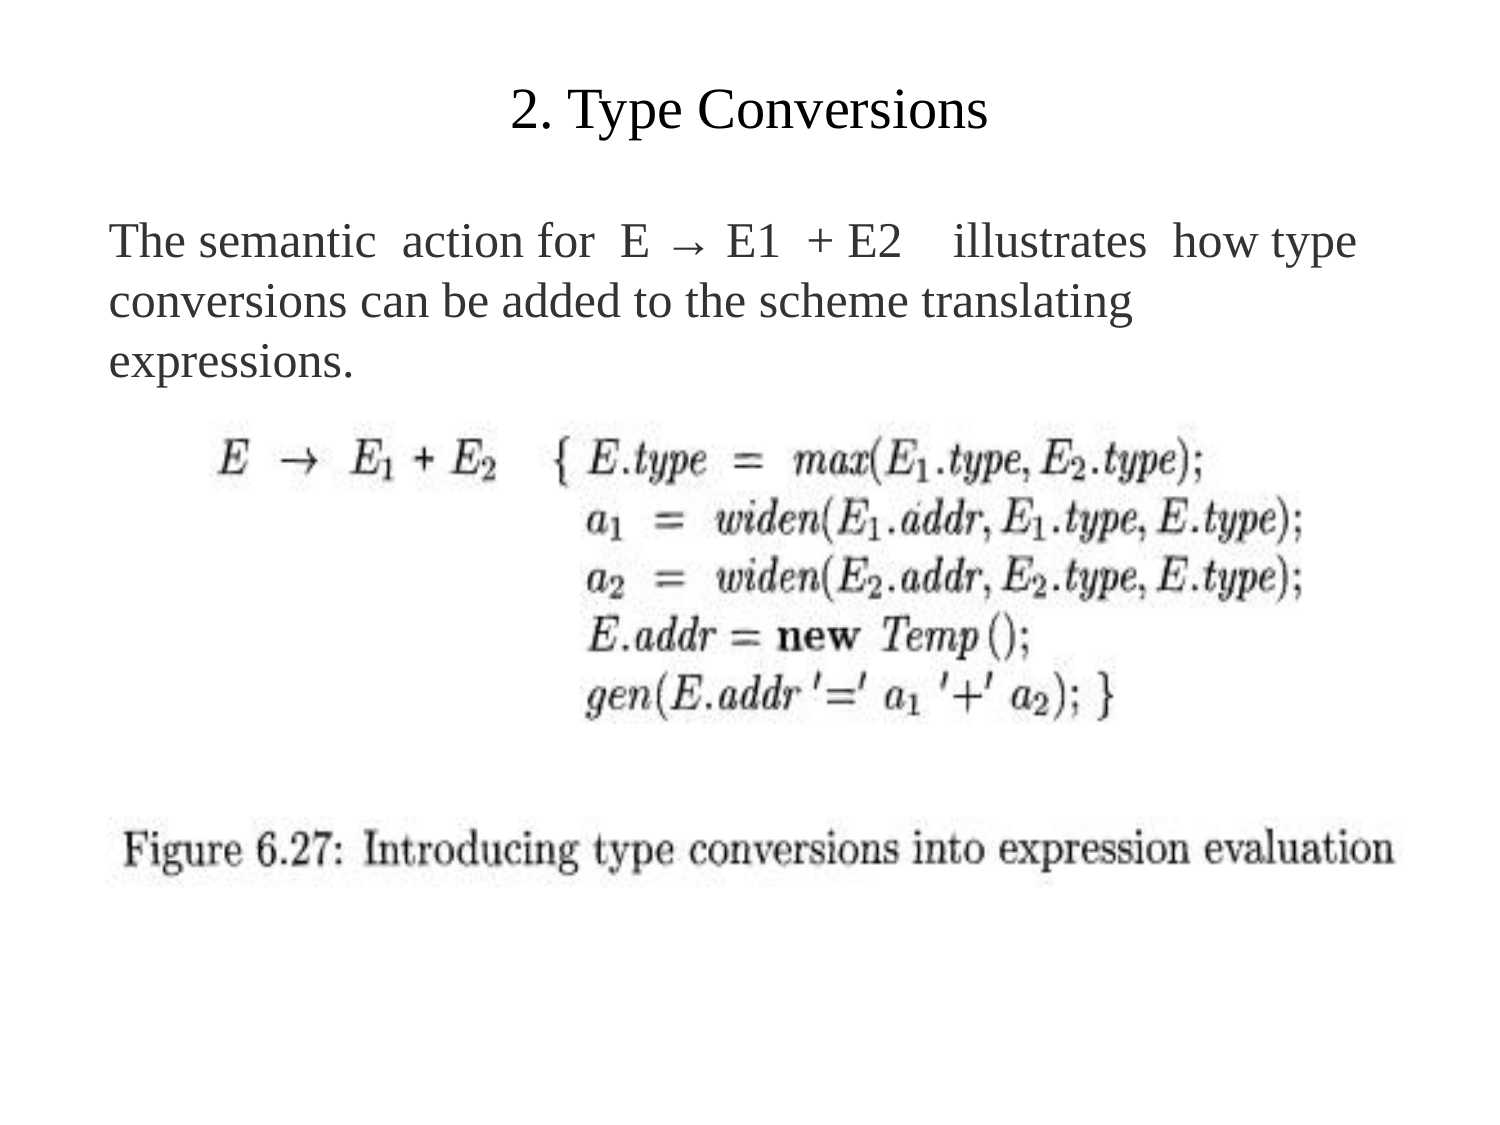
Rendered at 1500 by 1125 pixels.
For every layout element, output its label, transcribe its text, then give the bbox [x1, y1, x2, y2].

title 2. Type Conversions [81, 37, 1419, 174]
text_box The semantic action for E → E1 + E2 illustrates how type conversions can be added to the scheme translating expressions. [93, 199, 1407, 395]
picture [66, 399, 1434, 949]
